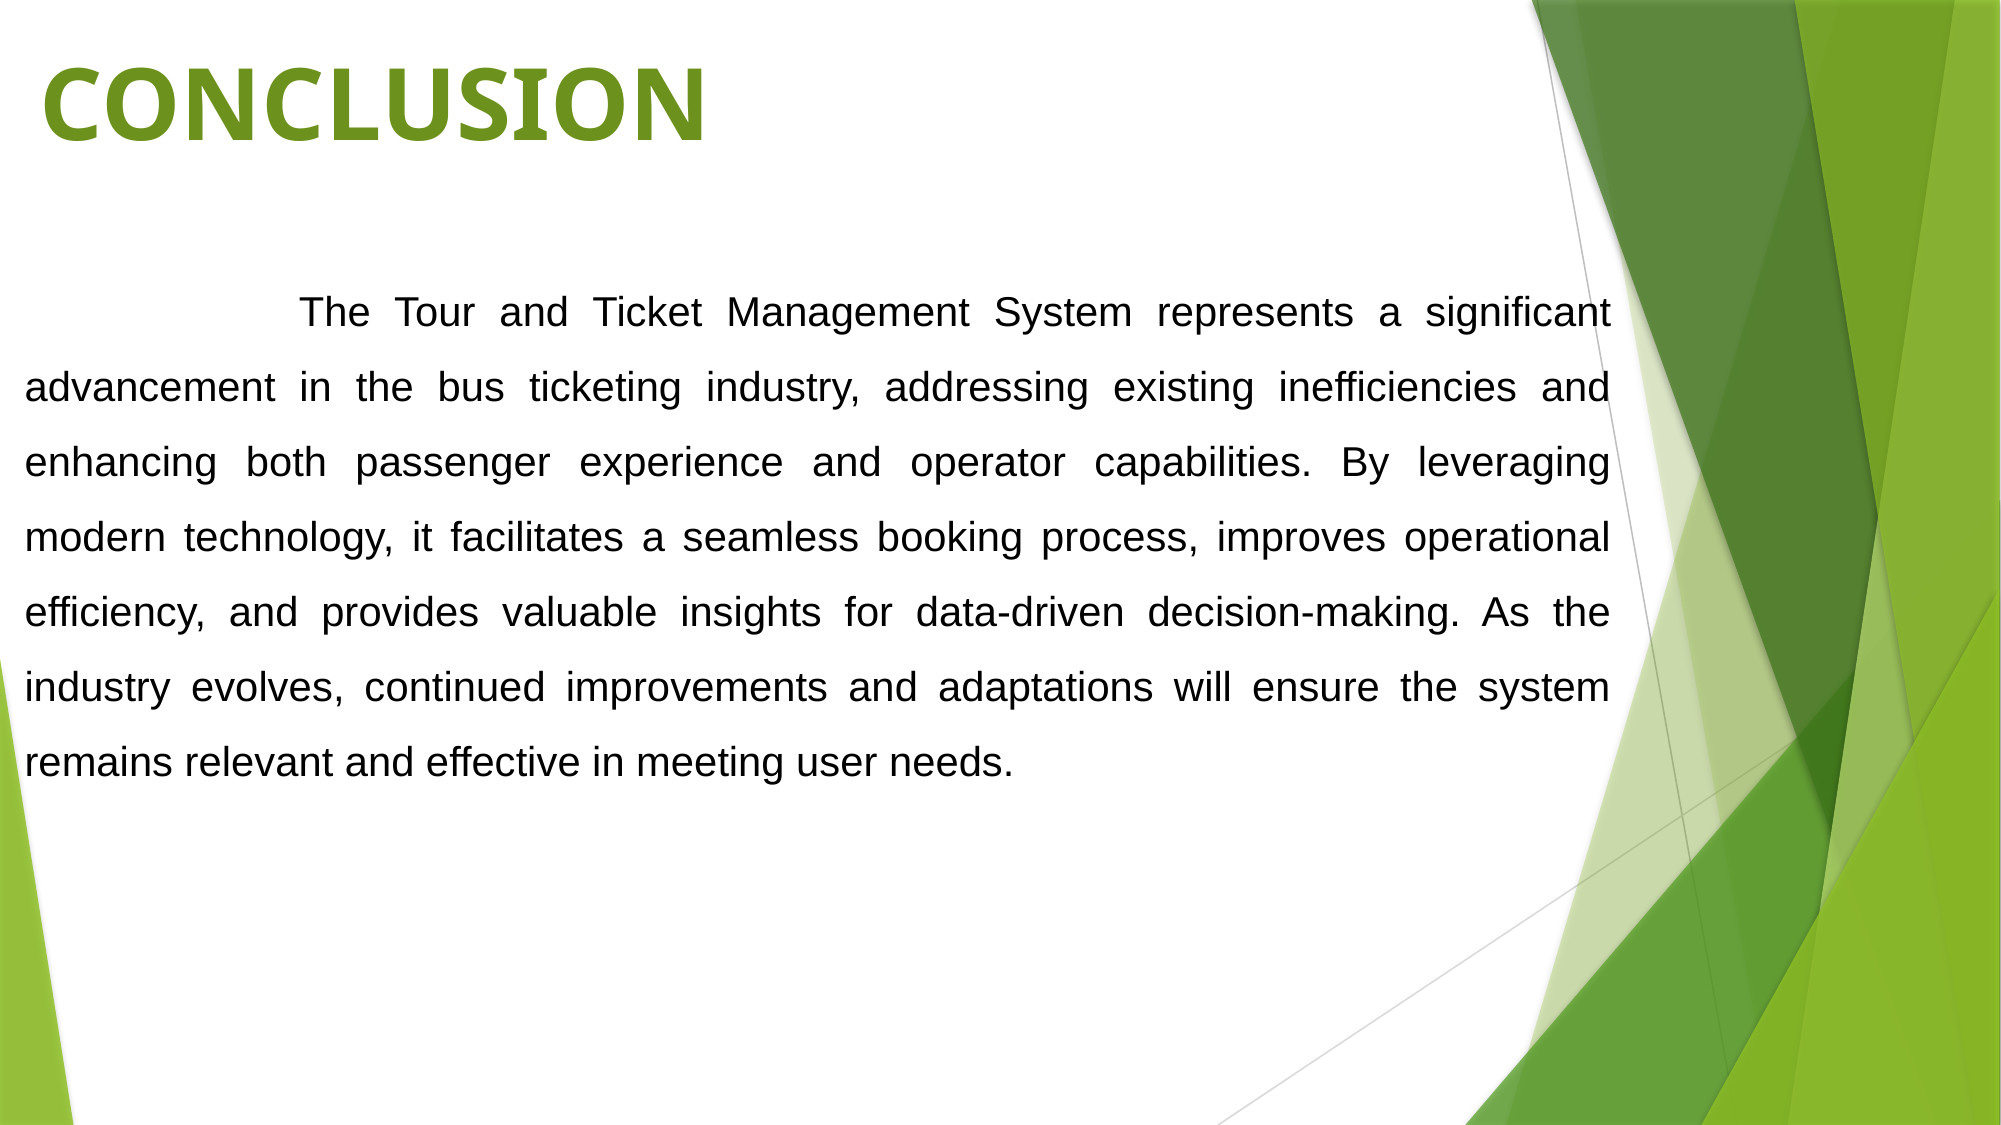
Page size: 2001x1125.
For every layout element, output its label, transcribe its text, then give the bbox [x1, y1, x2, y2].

text_box [1612, 287, 1786, 536]
text_box CONCLUSION [24, 33, 1701, 169]
text_box [430, 255, 1970, 338]
text_box The Tour and Ticket Management System represents a significant advancement in the bus ticketing industry, addressing existing inefficiencies and enhancing both passenger experience and operator capabilities. By leveraging modern technology, it facilitates a seamless booking process, improves operational efficiency, and provides valuable insights for data-driven decision-making. As the industry evolves, continued improvements and adaptations will ensure the system remains relevant and effective in meeting user needs. [24, 259, 1612, 785]
